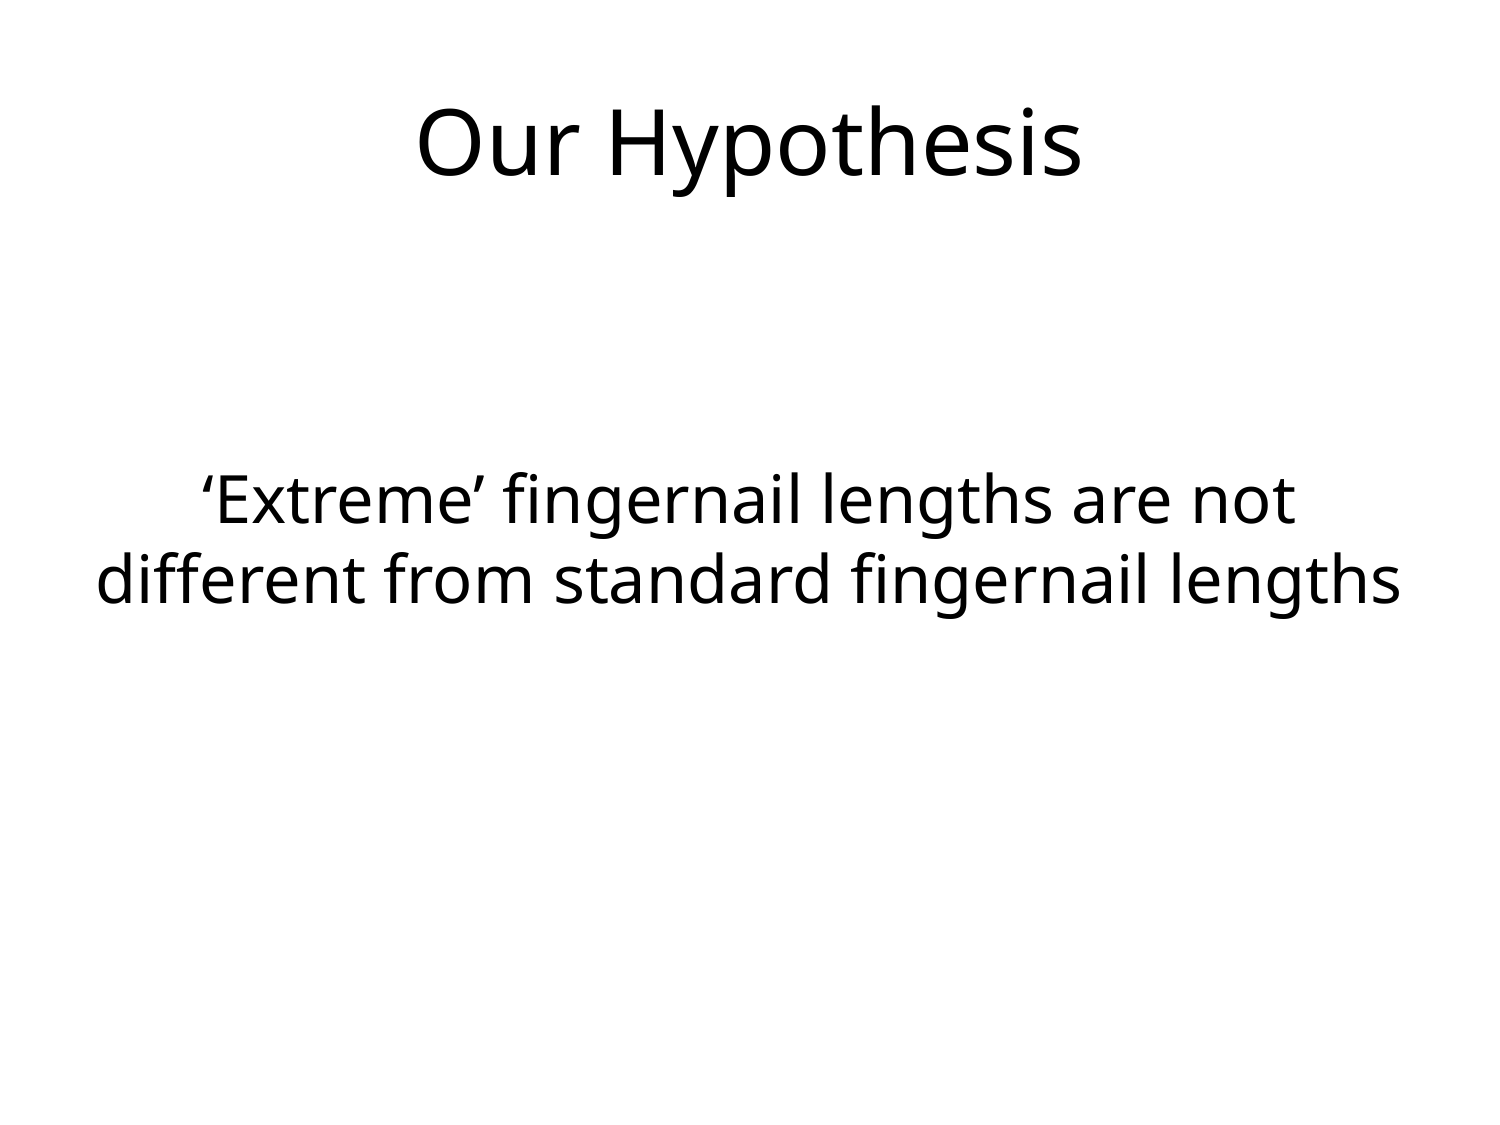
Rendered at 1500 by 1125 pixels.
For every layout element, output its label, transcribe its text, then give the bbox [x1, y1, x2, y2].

list ‘Extreme’ fingernail lengths are not different from standard fingernail lengths [75, 262, 1425, 1005]
title Our Hypothesis [75, 45, 1425, 233]
